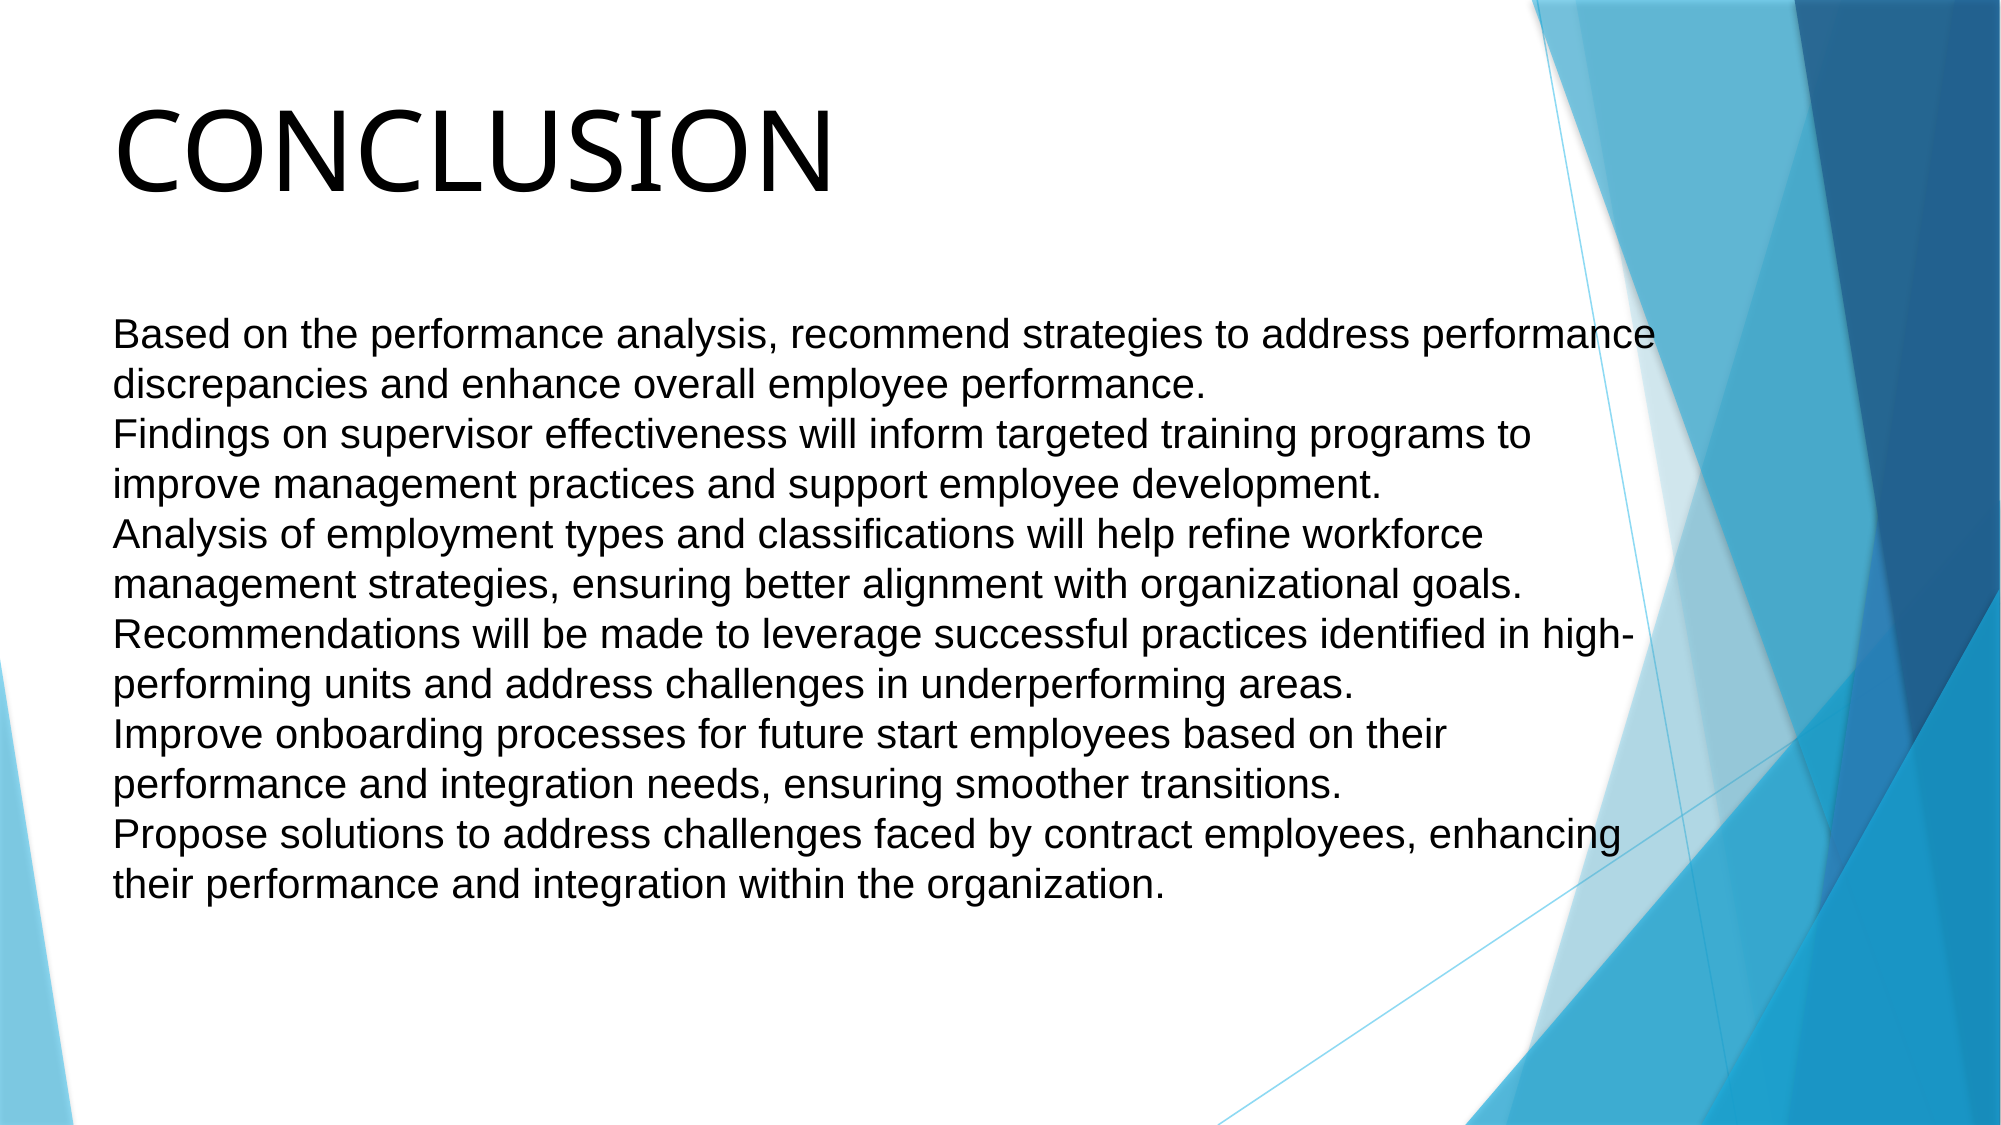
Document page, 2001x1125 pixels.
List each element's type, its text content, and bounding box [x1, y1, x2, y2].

text_box Based on the performance analysis, recommend strategies to address performance discrepancies and enhance overall employee performance. Findings on supervisor effectiveness will inform targeted training programs to improve management practices and support employee development. Analysis of employment types and classifications will help refine workforce management strategies, ensuring better alignment with organizational goals. Recommendations will be made to leverage successful practices identified in high-performing units and address challenges in underperforming areas. Improve onboarding processes for future start employees based on their performance and integration needs, ensuring smoother transitions. Propose solutions to address challenges faced by contract employees, enhancing their performance and integration within the organization. [97, 299, 1695, 915]
text_box CONCLUSION [97, 71, 1027, 222]
